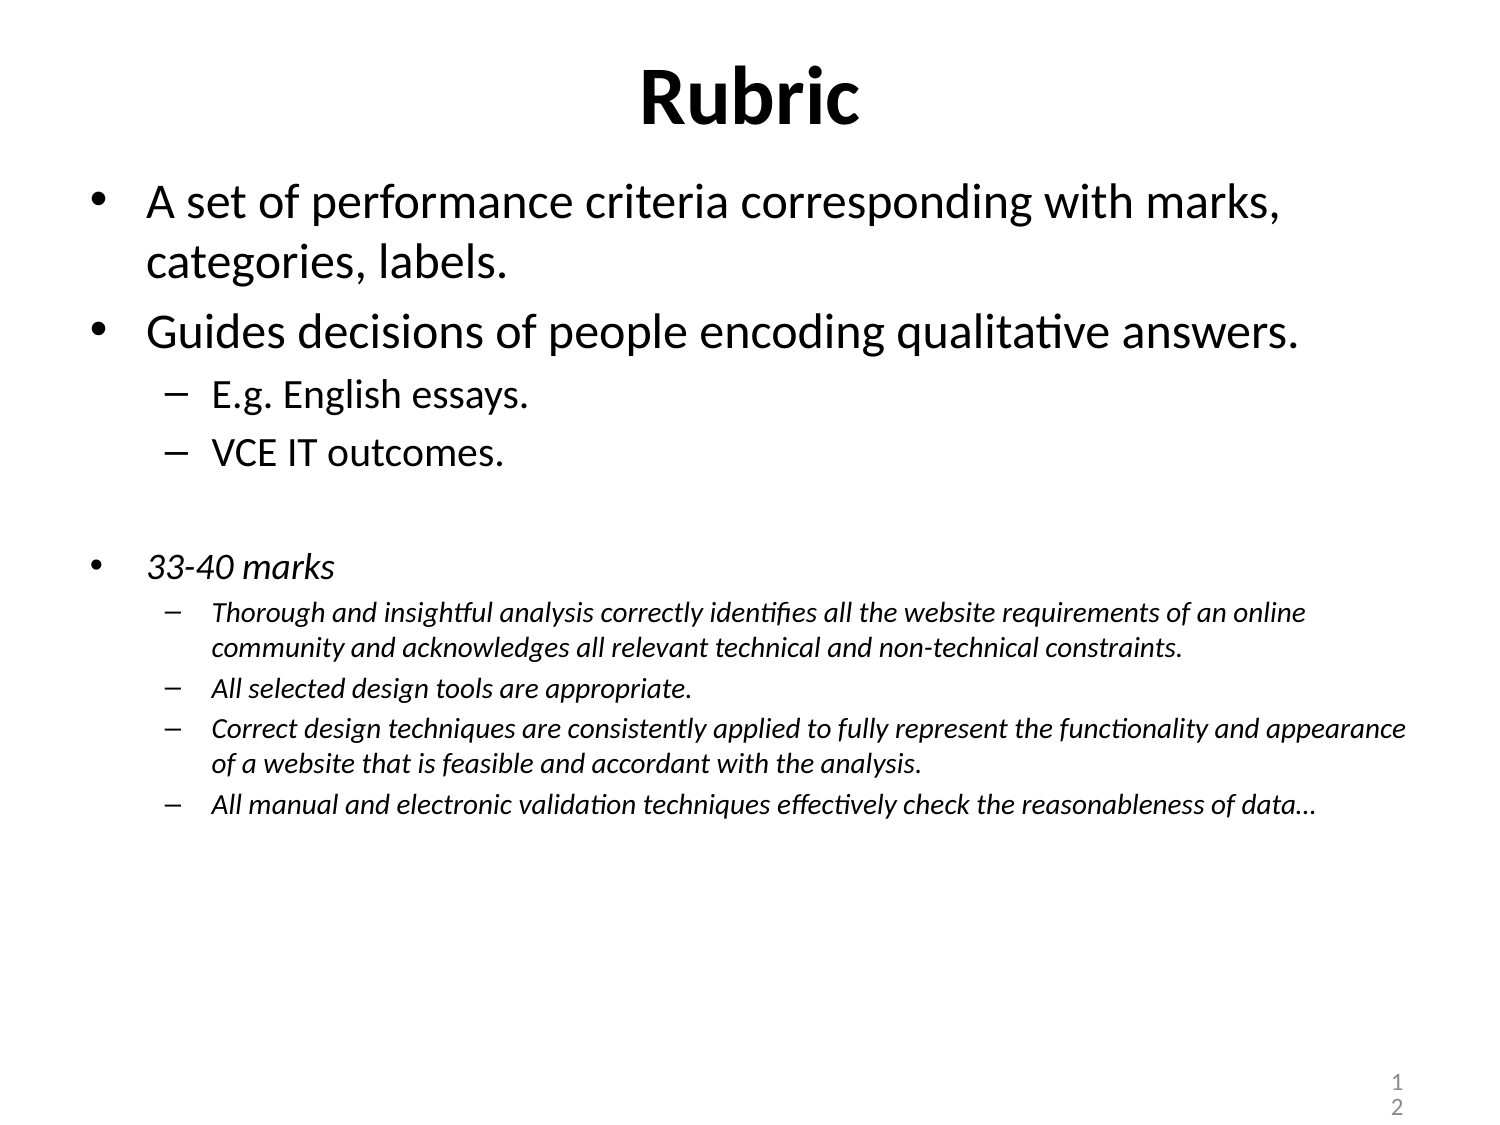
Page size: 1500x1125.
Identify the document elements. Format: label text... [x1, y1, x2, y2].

title Rubric [75, 45, 1425, 138]
slide_number <number> [1376, 1058, 1425, 1103]
list A set of performance criteria corresponding with marks, categories, labels. Guides decisions of people encoding qualitative answers. E.g. English essays. VCE IT outcomes. 33-40 marks Thorough and insightful analysis correctly identifies all the website requirements of an online community and acknowledges all relevant technical and non-technical constraints. All selected design tools are appropriate. Correct design techniques are consistently applied to fully represent the functionality and appearance of a website that is feasible and accordant with the analysis. All manual and electronic validation techniques effectively check the reasonableness of data… [75, 160, 1425, 1035]
